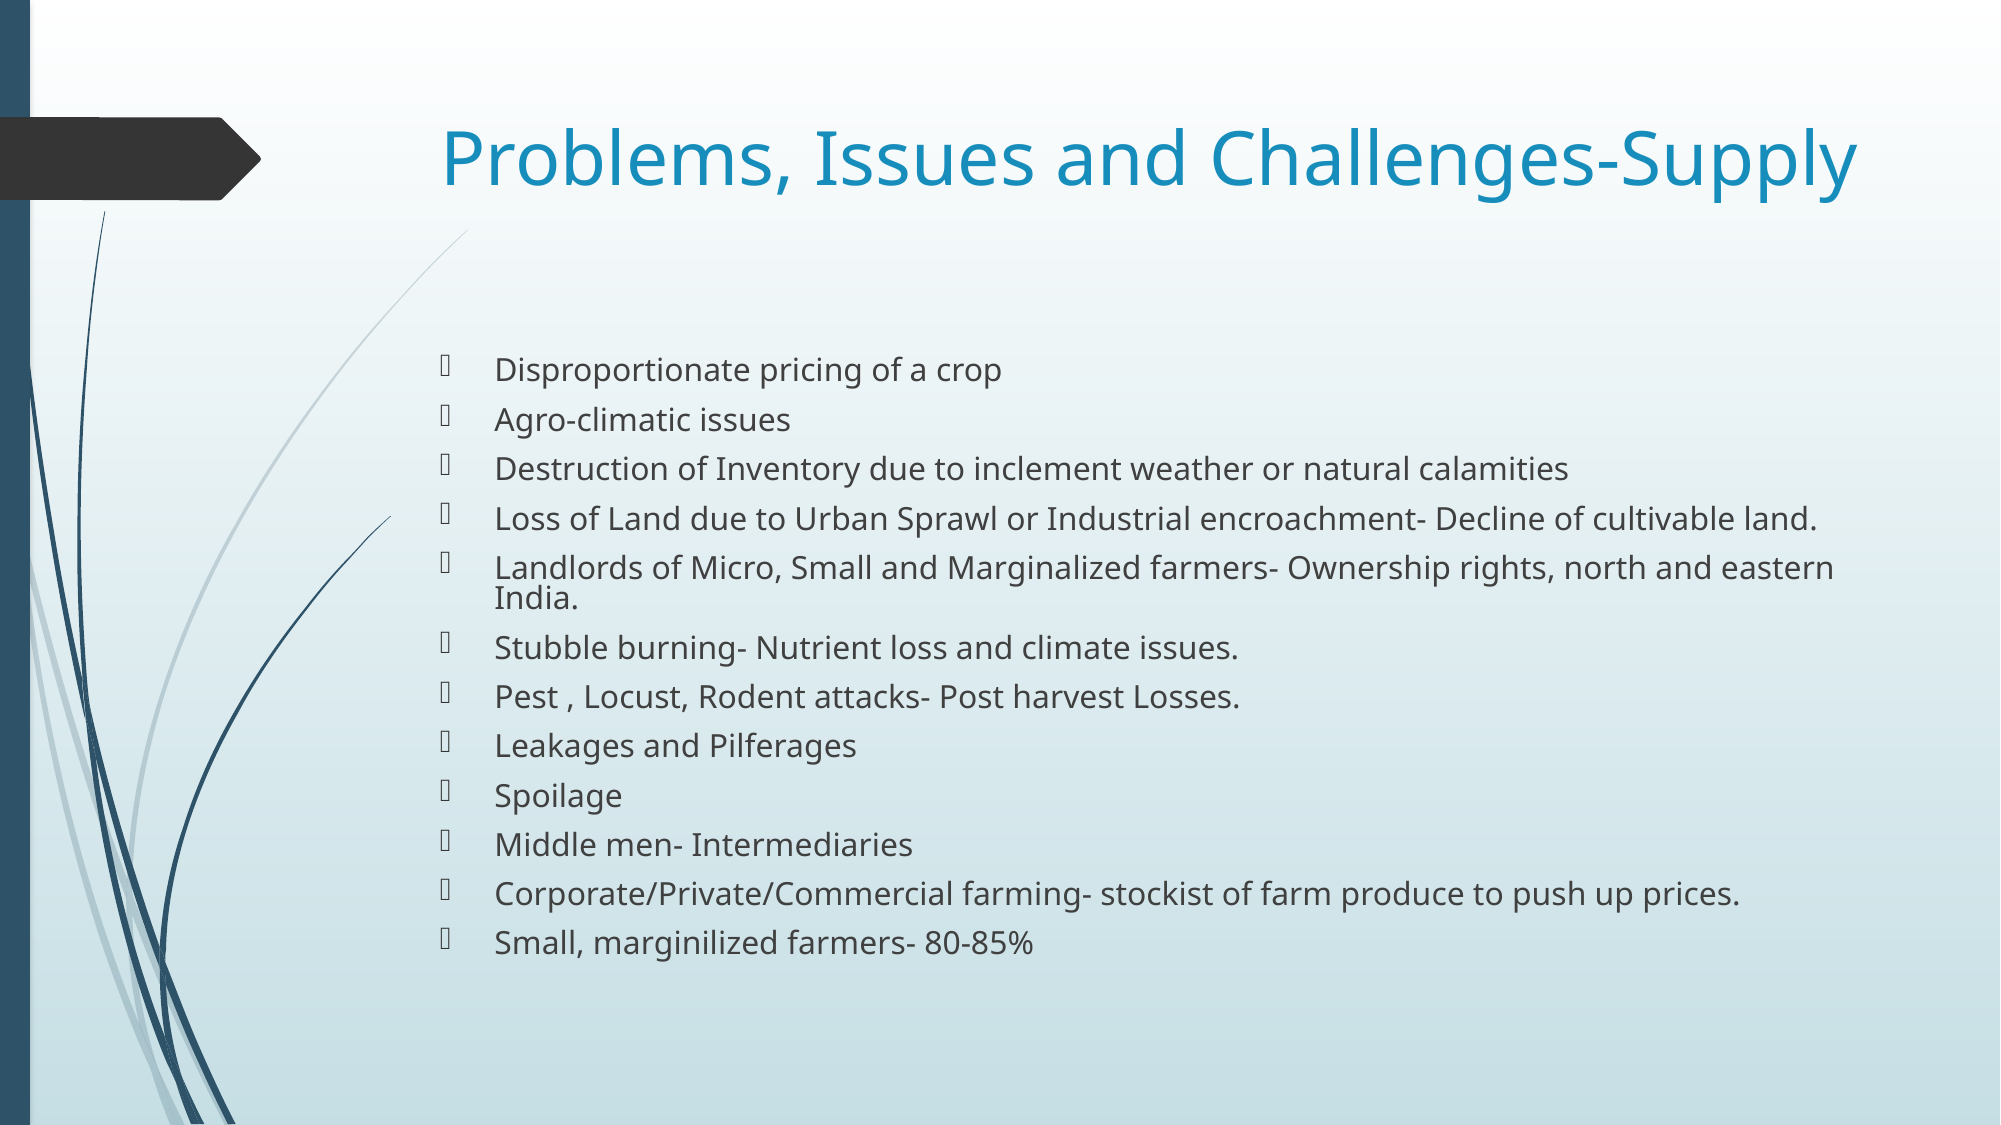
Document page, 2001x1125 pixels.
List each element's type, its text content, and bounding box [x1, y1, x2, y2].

title Problems, Issues and Challenges-Supply [425, 102, 1888, 313]
list Disproportionate pricing of a crop Agro-climatic issues Destruction of Inventory due to inclement weather or natural calamities Loss of Land due to Urban Sprawl or Industrial encroachment- Decline of cultivable land. Landlords of Micro, Small and Marginalized farmers- Ownership rights, north and eastern India. Stubble burning- Nutrient loss and climate issues. Pest , Locust, Rodent attacks- Post harvest Losses. Leakages and Pilferages Spoilage Middle men- Intermediaries Corporate/Private/Commercial farming- stockist of farm produce to push up prices. Small, marginilized farmers- 80-85% [424, 350, 1888, 970]
